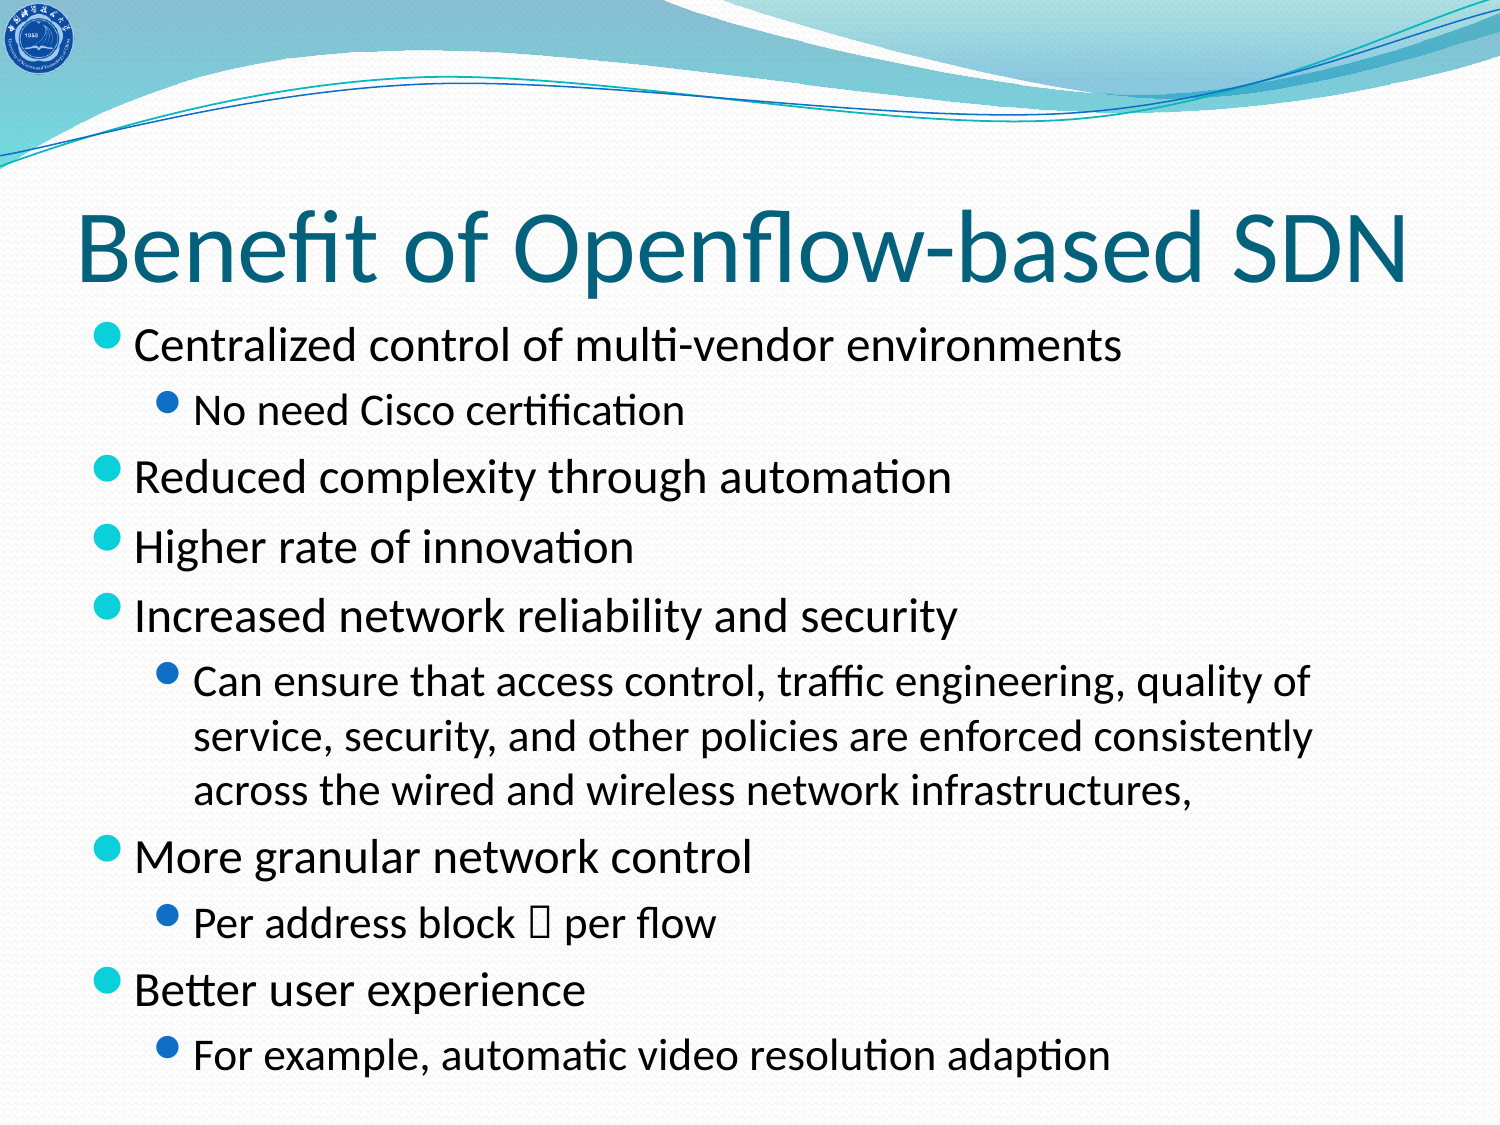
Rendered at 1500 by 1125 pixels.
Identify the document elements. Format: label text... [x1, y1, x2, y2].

picture [0, 0, 77, 77]
list Centralized control of multi-vendor environments No need Cisco certification Reduced complexity through automation Higher rate of innovation Increased network reliability and security Can ensure that access control, traffic engineering, quality of service, security, and other policies are enforced consistently across the wired and wireless network infrastructures, More granular network control Per address block  per flow Better user experience For example, automatic video resolution adaption [75, 304, 1425, 1089]
title Benefit of Openflow-based SDN [75, 115, 1425, 303]
